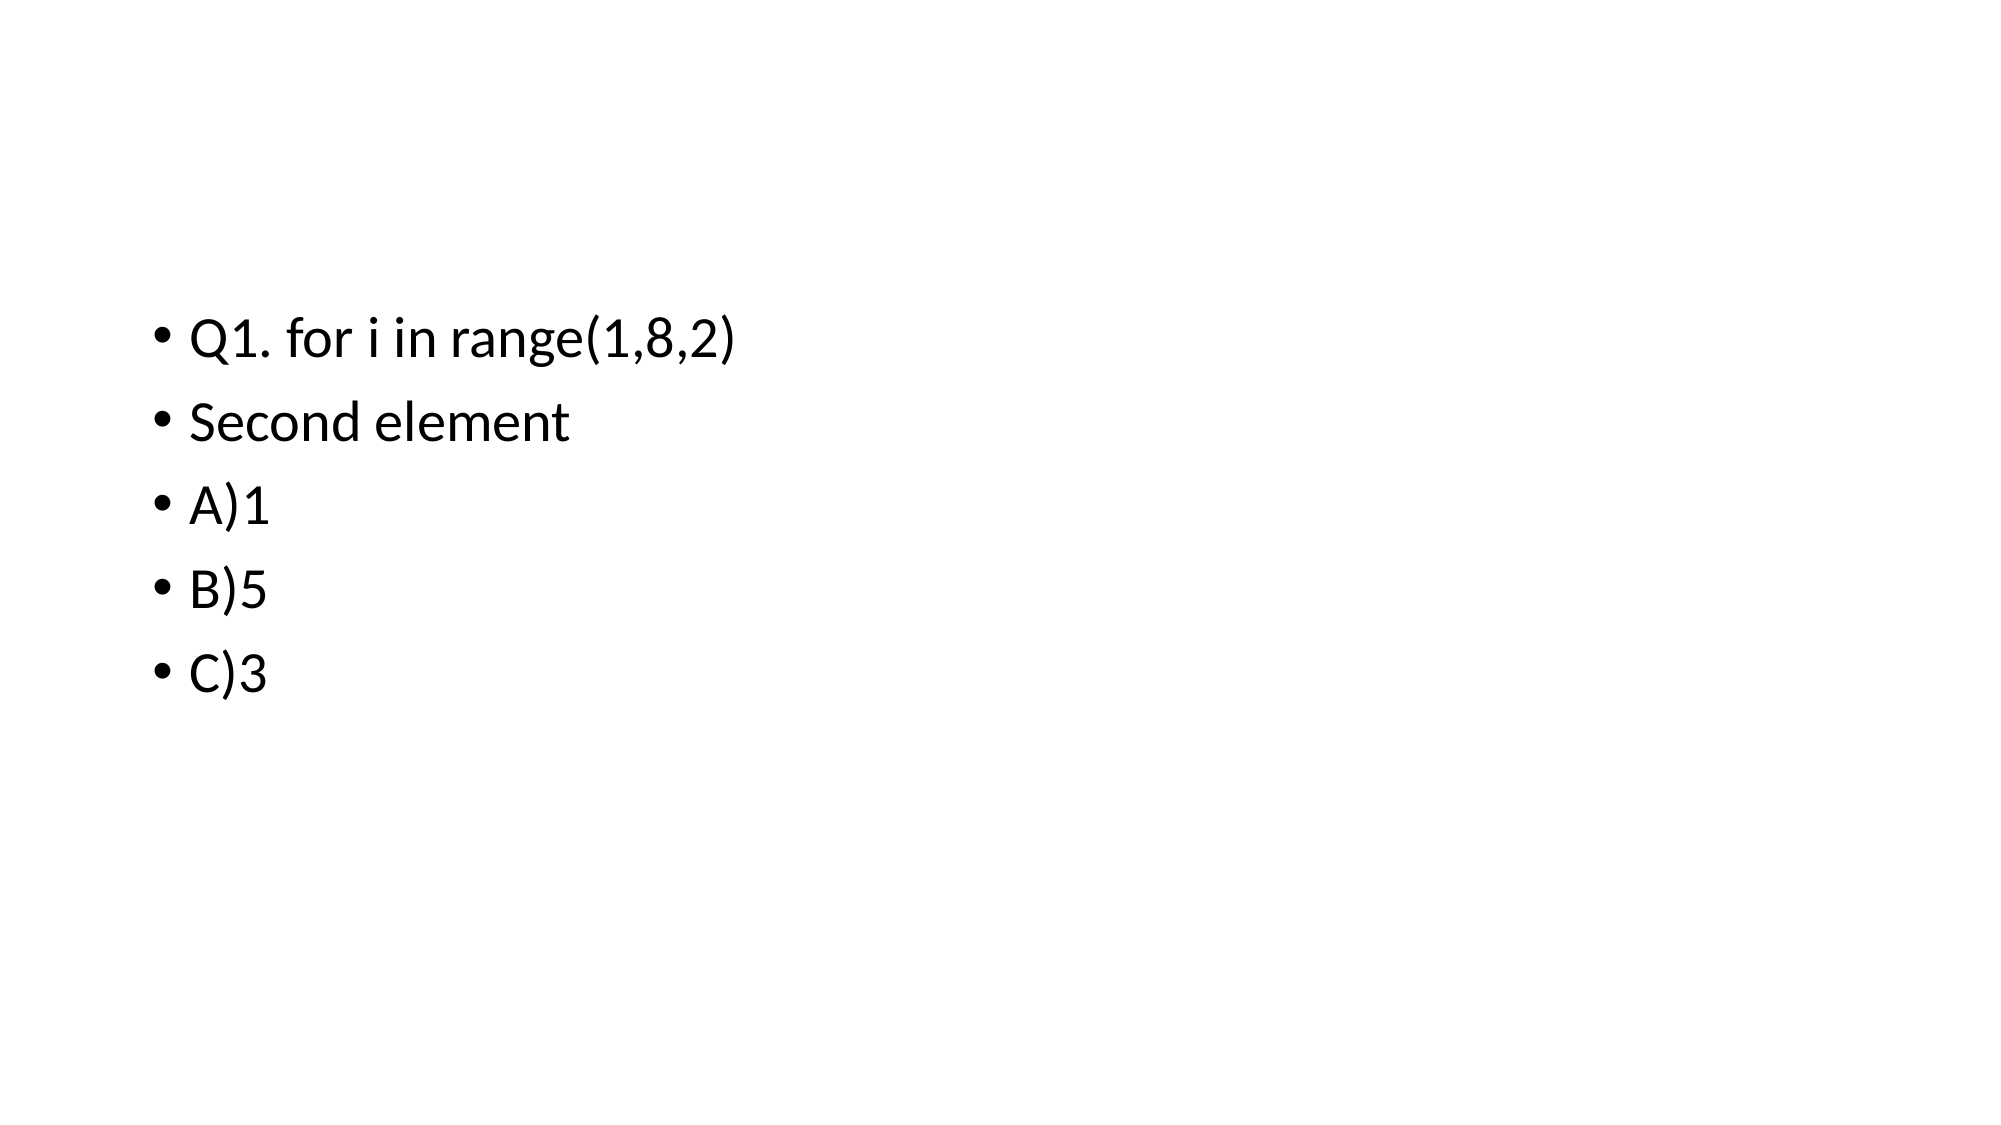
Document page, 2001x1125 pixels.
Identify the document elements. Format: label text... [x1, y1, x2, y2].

list Q1. for i in range(1,8,2) Second element A)1 B)5 C)3 [137, 299, 1863, 1014]
